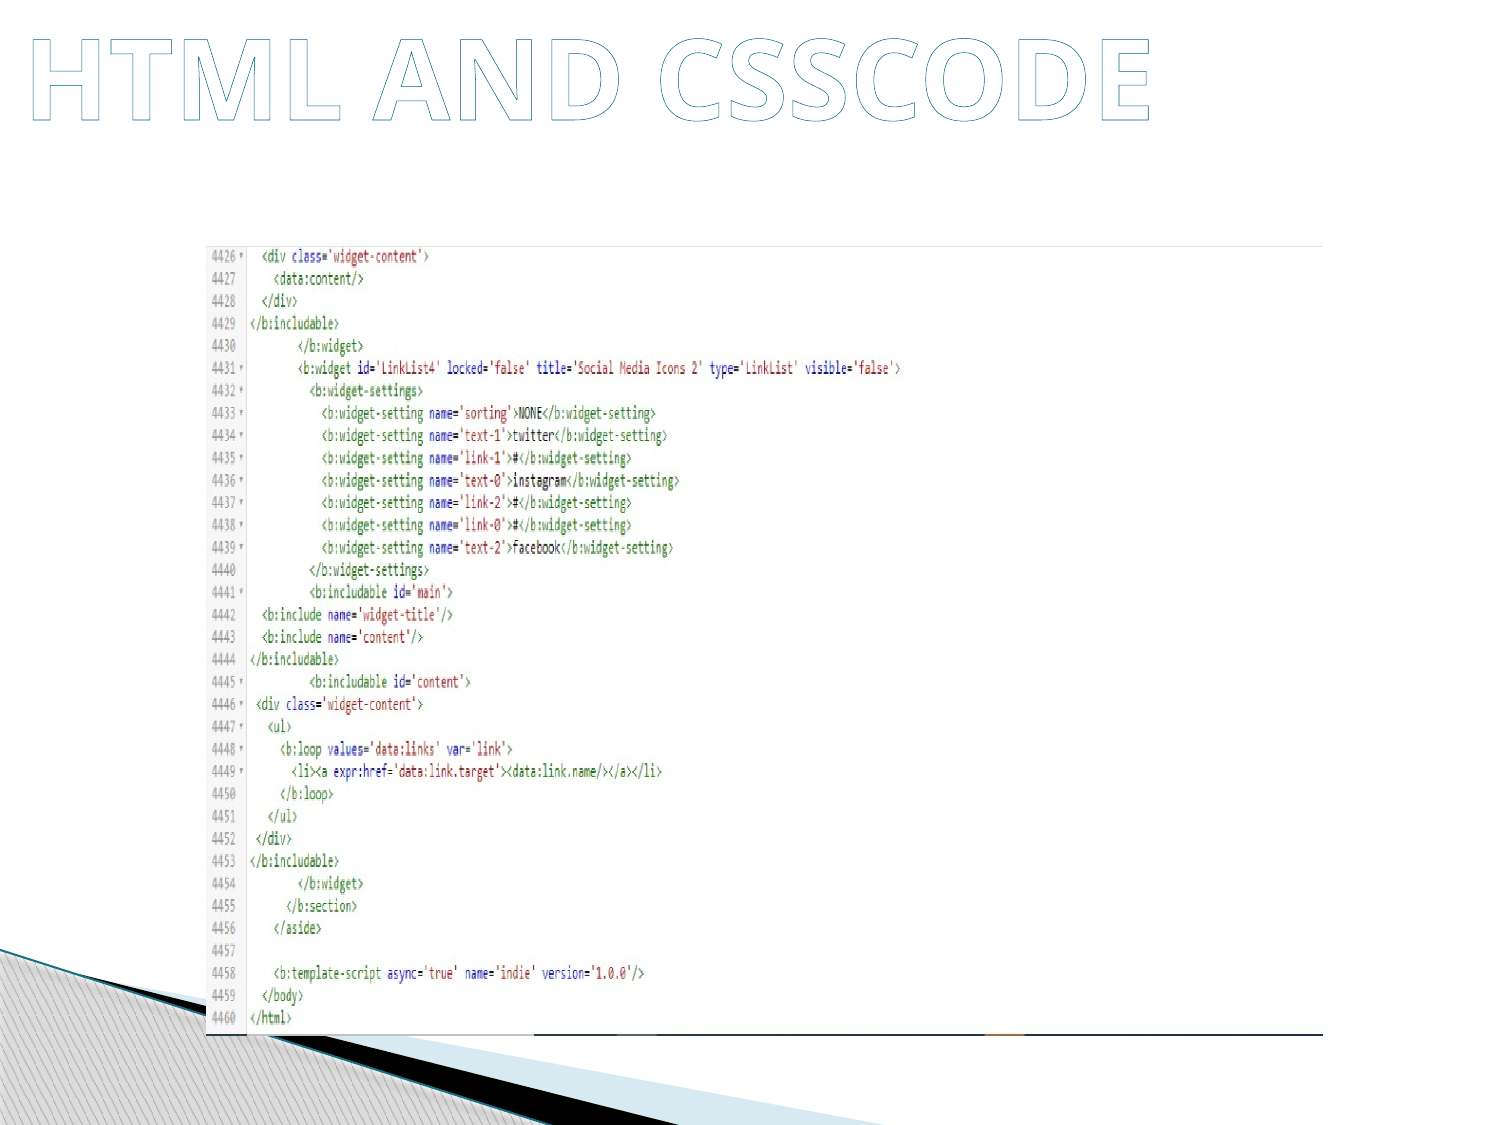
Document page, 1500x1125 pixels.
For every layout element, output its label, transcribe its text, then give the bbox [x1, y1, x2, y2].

picture [206, 243, 1324, 1036]
text_box HTML AND CSSCODE [7, 0, 1171, 150]
